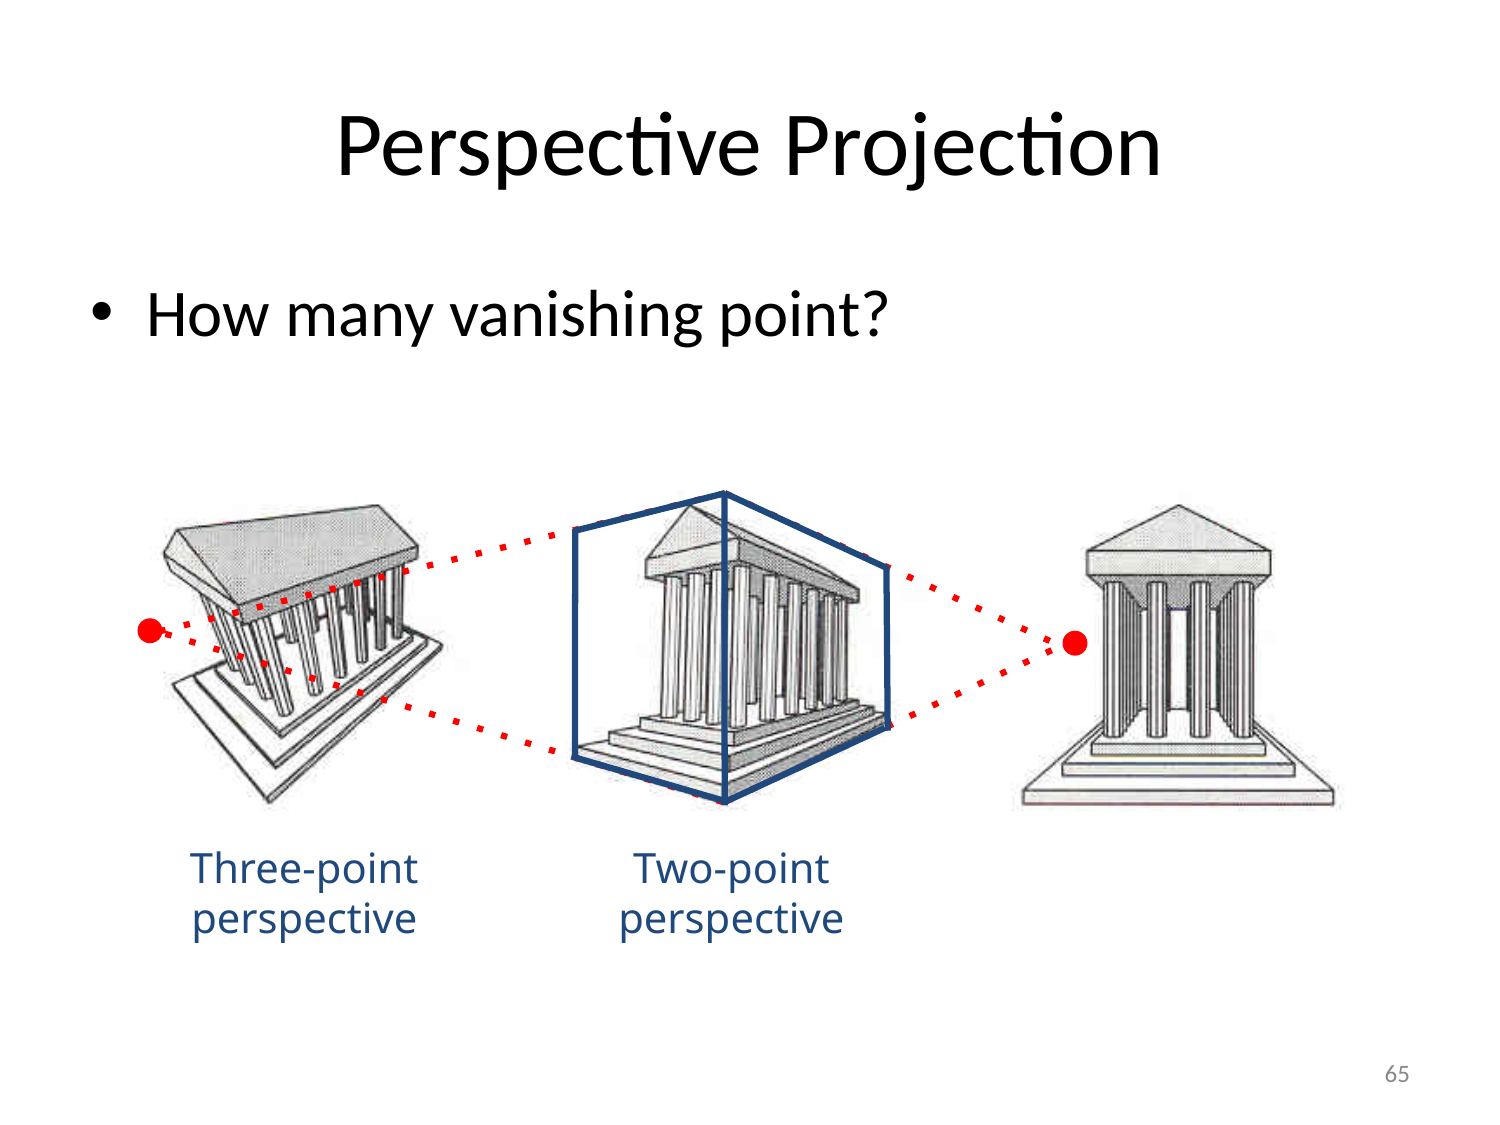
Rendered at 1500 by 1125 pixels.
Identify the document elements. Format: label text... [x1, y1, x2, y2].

text_box Two-point perspective [598, 834, 865, 950]
title Perspective Projection [75, 45, 1425, 233]
picture [149, 491, 1351, 820]
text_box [571, 491, 888, 806]
text_box Three-point perspective [171, 834, 438, 950]
list How many vanishing point? [75, 262, 1425, 1005]
slide_number 65 [1074, 1042, 1425, 1103]
text_box [137, 619, 144, 642]
